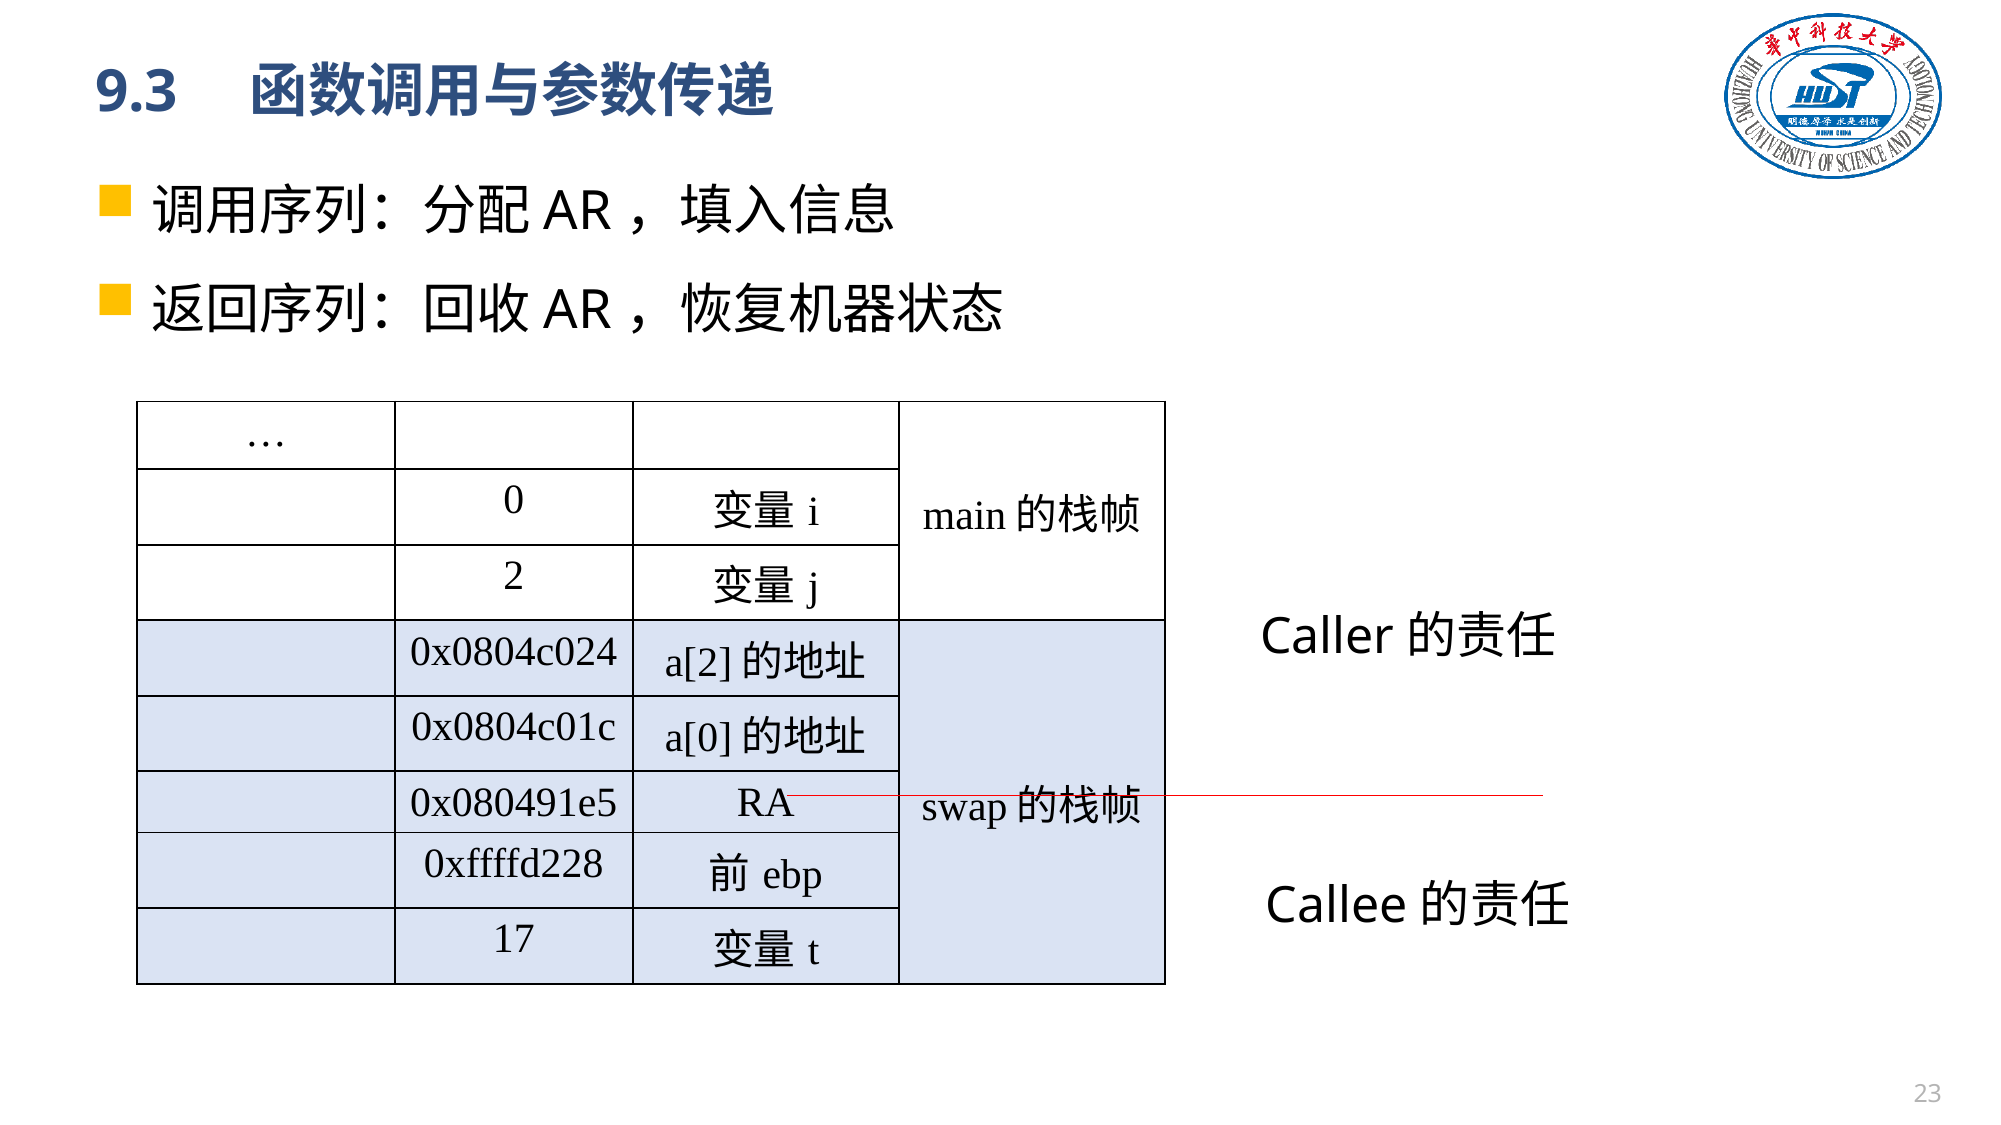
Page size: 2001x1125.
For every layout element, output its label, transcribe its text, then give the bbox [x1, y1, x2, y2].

text_box Callee的责任 [1251, 865, 1585, 940]
table_cell [138, 470, 394, 544]
table_header [634, 402, 898, 468]
table_cell 变量j [634, 546, 898, 619]
table_cell 0xffffd228 [396, 833, 632, 907]
table_cell [138, 833, 394, 907]
table_cell 17 [396, 909, 632, 983]
table_cell a[0]的地址 [634, 697, 898, 770]
slide_number 22 [1373, 1064, 1957, 1125]
table_cell 变量i [634, 470, 898, 544]
table_cell [138, 621, 394, 695]
table_cell 变量t [634, 909, 898, 983]
table_cell [138, 772, 394, 832]
table_cell 前ebp [634, 833, 898, 907]
table_header … [138, 402, 394, 468]
table_header main的栈帧 [900, 402, 1164, 619]
text_box Caller的责任 [1245, 596, 1572, 672]
table_cell RA [634, 772, 898, 832]
table_cell swap的栈帧 [900, 621, 1164, 795]
table_cell 0 [396, 470, 632, 544]
table_cell 2 [396, 546, 632, 619]
table_cell a[2]的地址 [634, 621, 898, 695]
table_cell 0x0804c024 [396, 621, 632, 695]
picture [1724, 13, 1942, 179]
title 9.3 函数调用与参数传递 [80, 42, 1805, 144]
table_cell [138, 546, 394, 619]
table_cell 0x080491e5 [396, 772, 632, 832]
table_header [396, 402, 632, 468]
table_cell 0x0804c01c [396, 697, 632, 770]
table_cell [138, 909, 394, 983]
list 调用序列：分配AR，填入信息 返回序列：回收AR，恢复机器状态 [80, 154, 1805, 361]
table_cell swap的栈帧 [900, 796, 1164, 983]
table_cell [138, 697, 394, 770]
